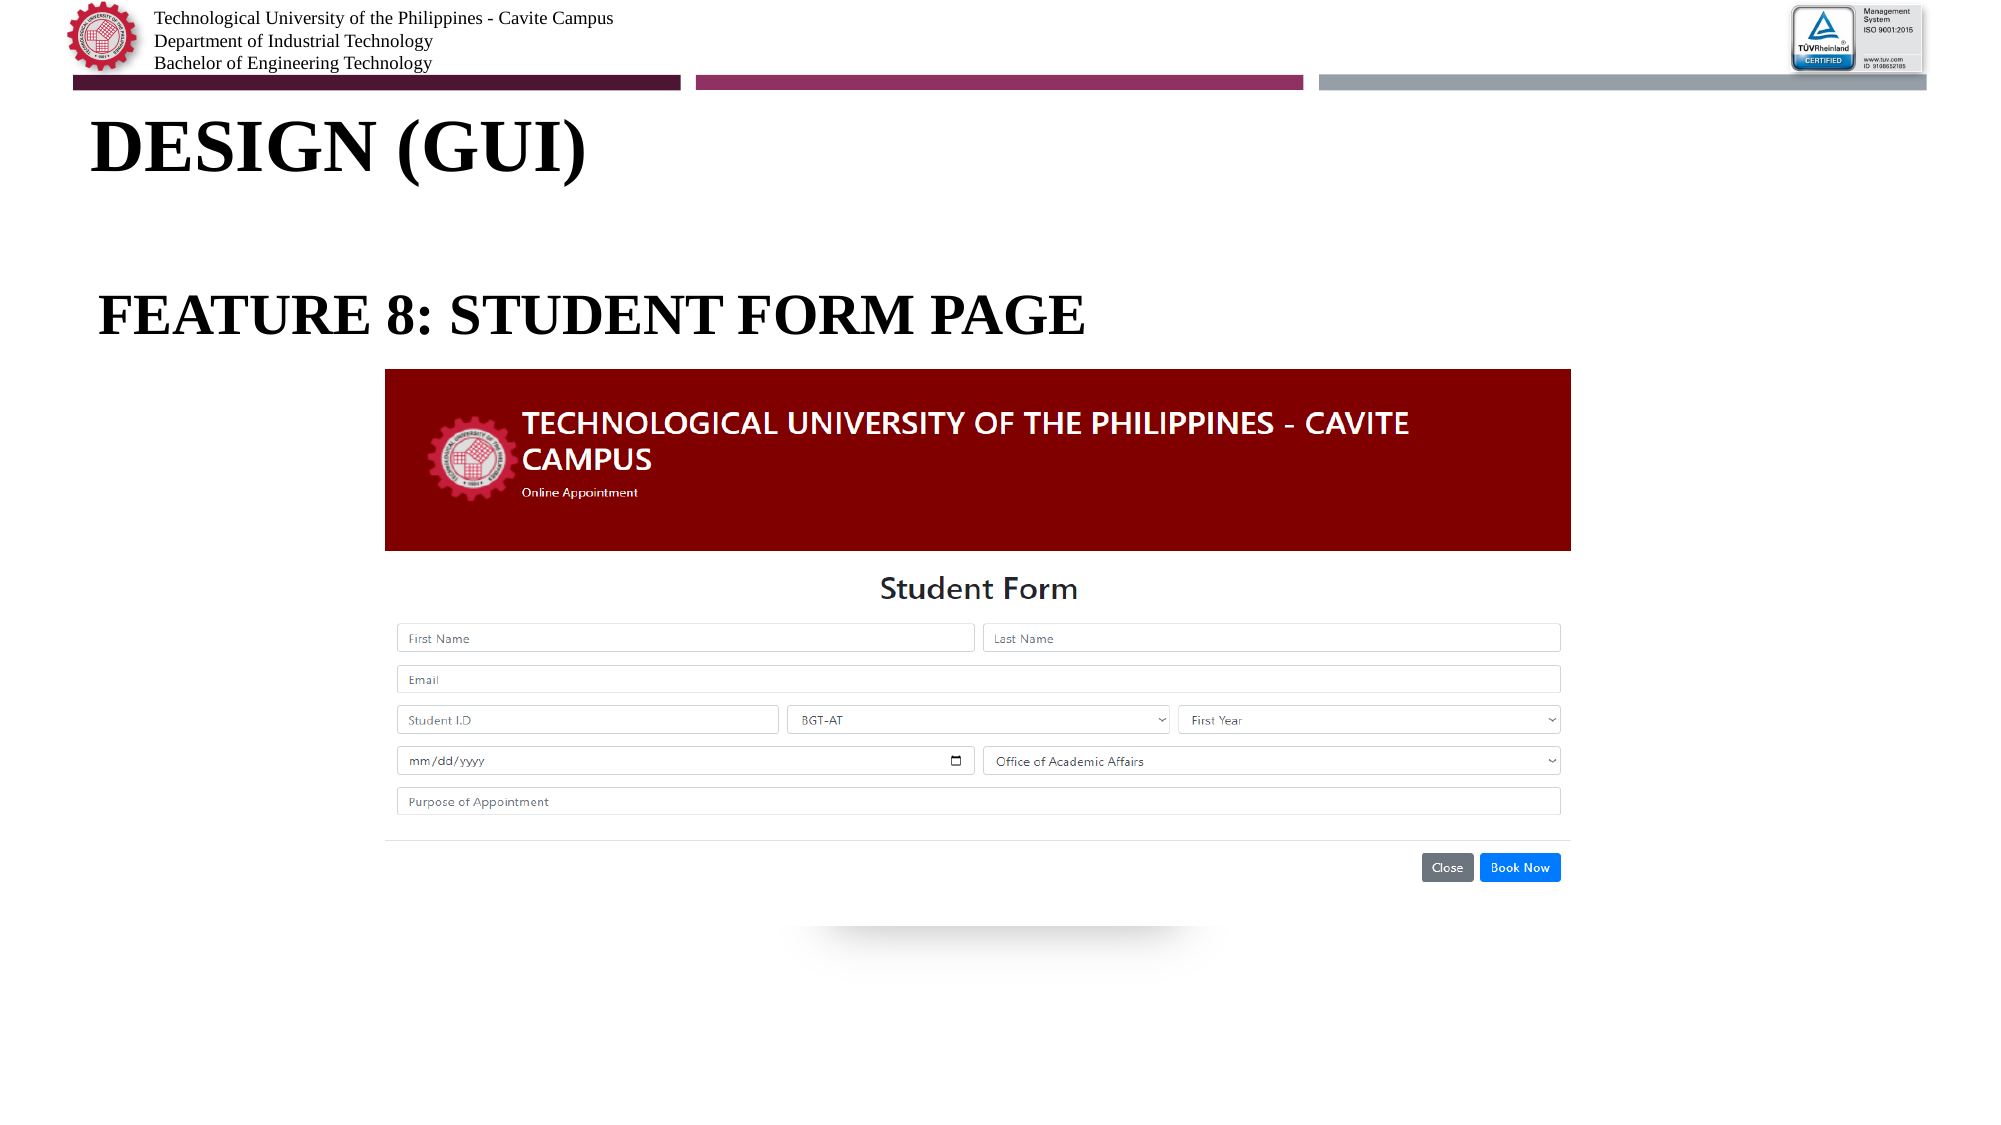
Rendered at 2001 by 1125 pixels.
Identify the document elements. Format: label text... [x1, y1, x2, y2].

picture [1789, 4, 1922, 72]
picture [65, 0, 139, 74]
picture [384, 369, 1571, 986]
text_box DESIGN (GUI) [0, 88, 2000, 194]
text_box FEATURE 8: STUDENT FORM PAGE [83, 268, 2000, 494]
text_box Technological University of the Philippines - Cavite Campus Department of Industrial Technology Bachelor of Engineering Technology [142, 0, 630, 81]
